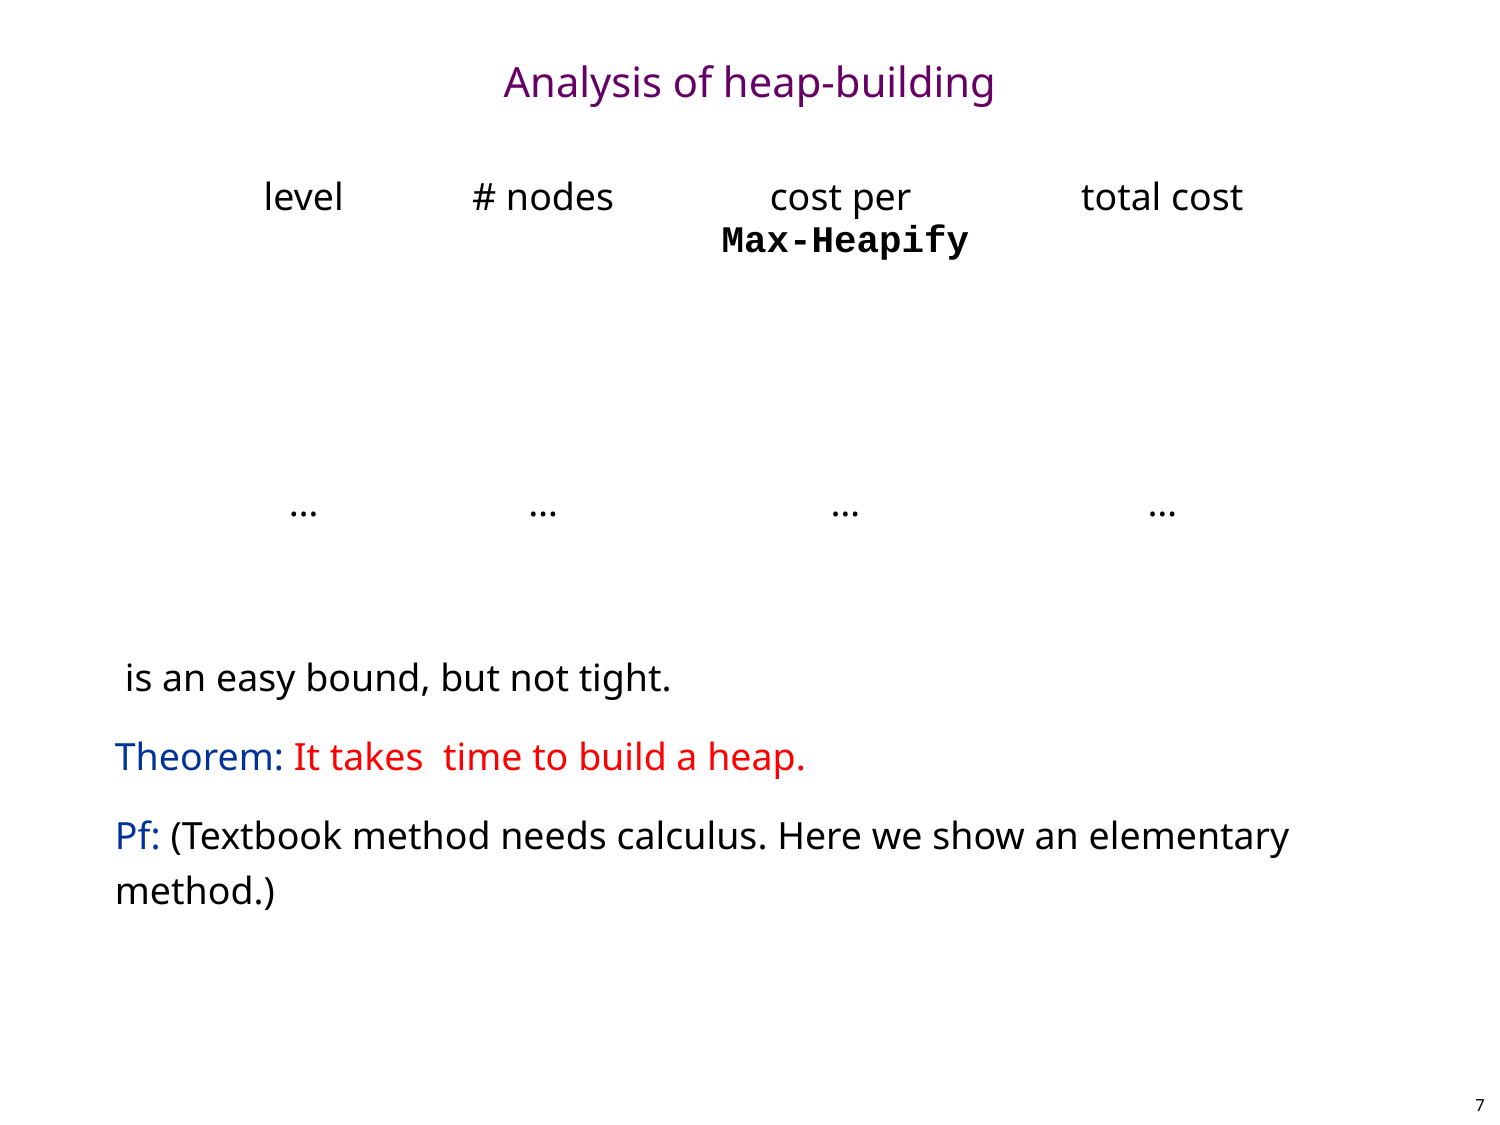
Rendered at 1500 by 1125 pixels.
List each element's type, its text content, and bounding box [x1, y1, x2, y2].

title Analysis of heap-building [0, 50, 1500, 125]
slide_number 7 [1187, 1087, 1500, 1125]
